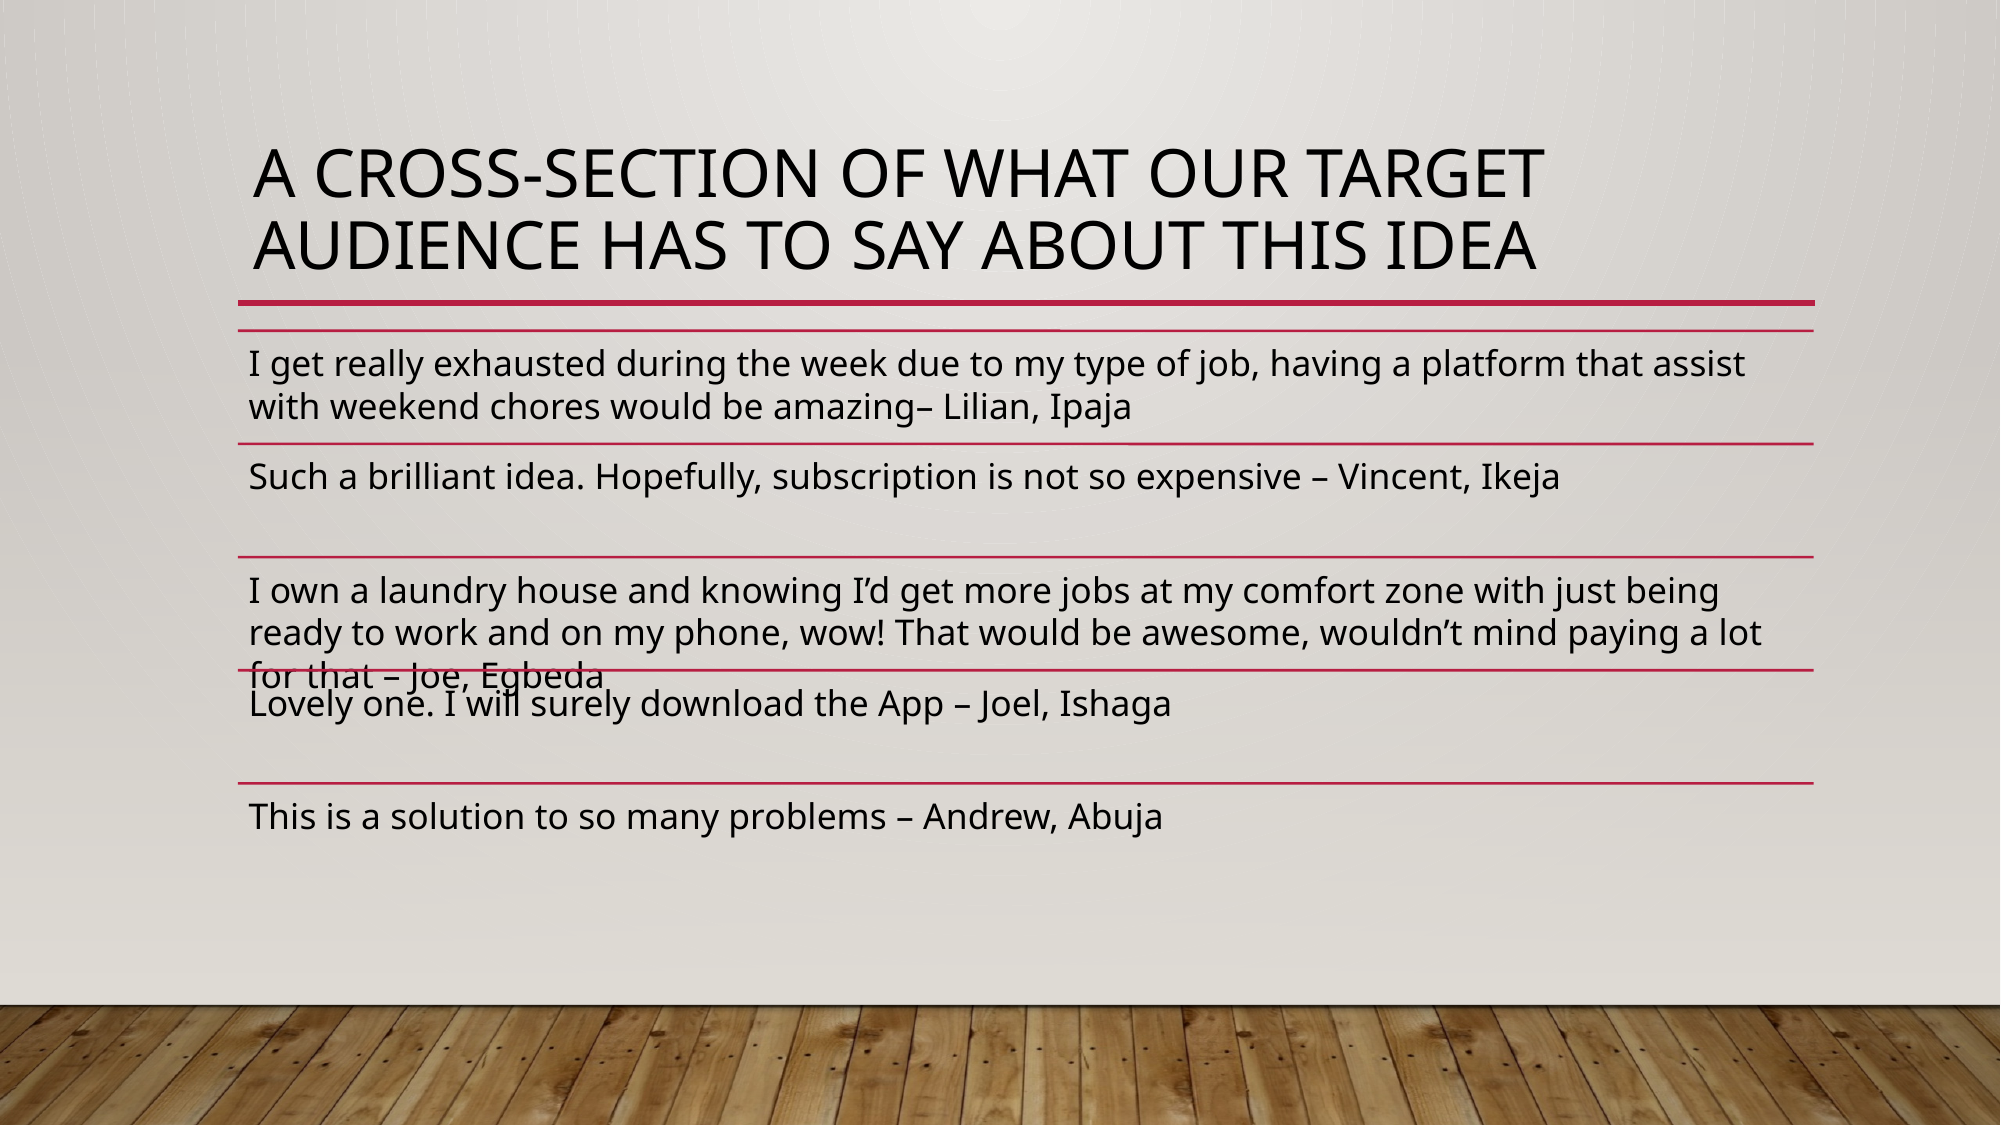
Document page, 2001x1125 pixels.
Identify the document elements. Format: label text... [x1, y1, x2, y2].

title A cross-section of what our target audience has to say about this idea [238, 131, 1814, 305]
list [237, 330, 1814, 897]
picture [0, 1005, 2000, 1125]
